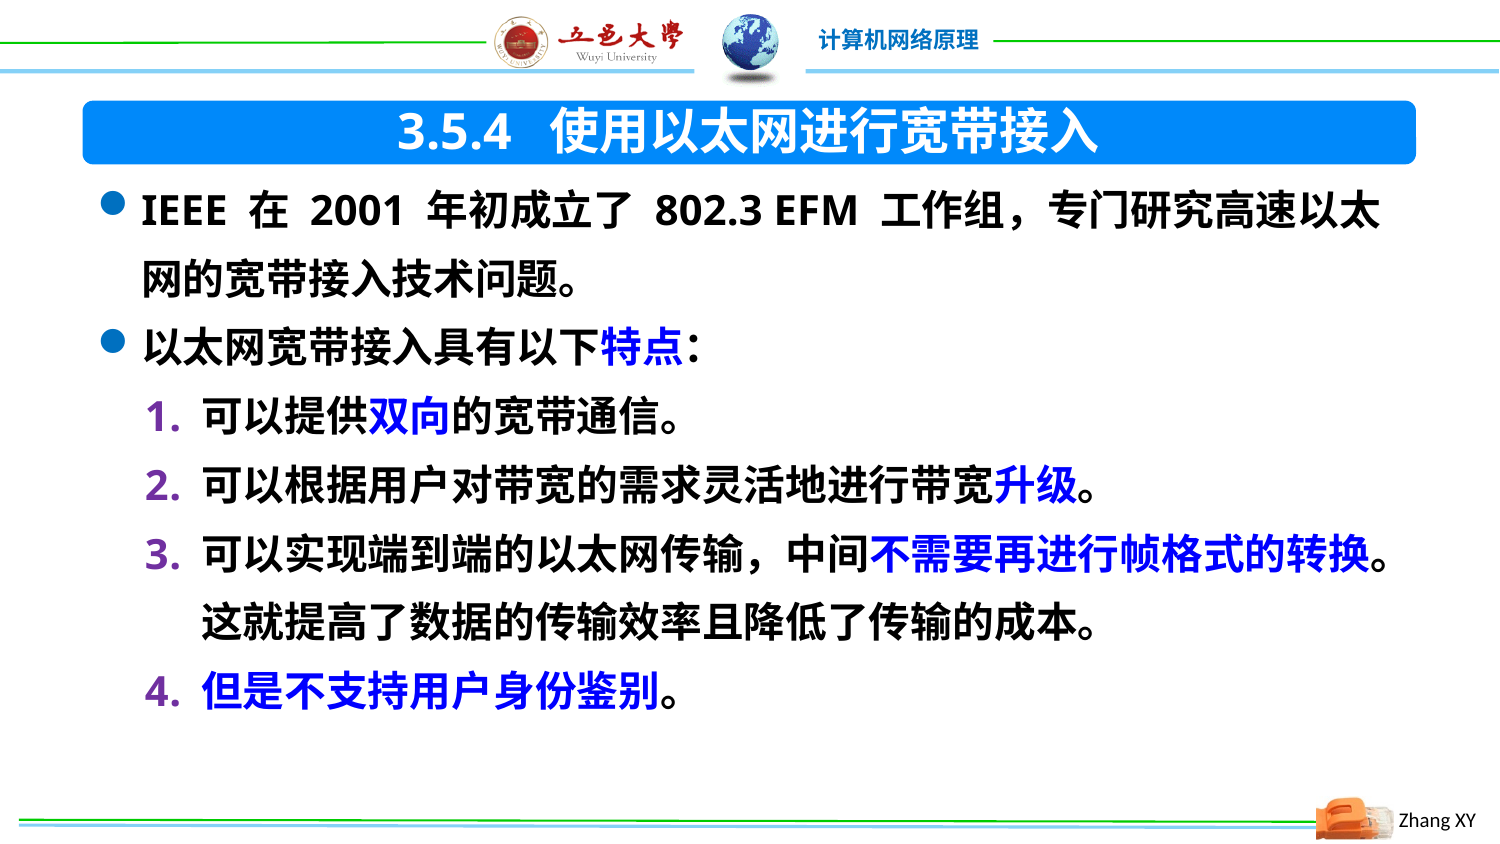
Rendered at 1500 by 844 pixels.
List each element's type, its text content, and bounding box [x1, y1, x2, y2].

text_box IEEE 在 2001 年初成立了 802.3 EFM 工作组，专门研究高速以太网的宽带接入技术问题。 以太网宽带接入具有以下特点： 可以提供双向的宽带通信。 可以根据用户对带宽的需求灵活地进行带宽升级。 可以实现端到端的以太网传输，中间不需要再进行帧格式的转换。这就提高了数据的传输效率且降低了传输的成本。 但是不支持用户身份鉴别。 [82, 157, 1416, 723]
picture [720, 12, 780, 88]
text_box [1115, 100, 1417, 157]
text_box 3.5.4 使用以太网进行宽带接入 [382, 92, 1115, 157]
picture [1316, 796, 1394, 840]
picture [494, 15, 697, 69]
text_box [82, 100, 382, 157]
